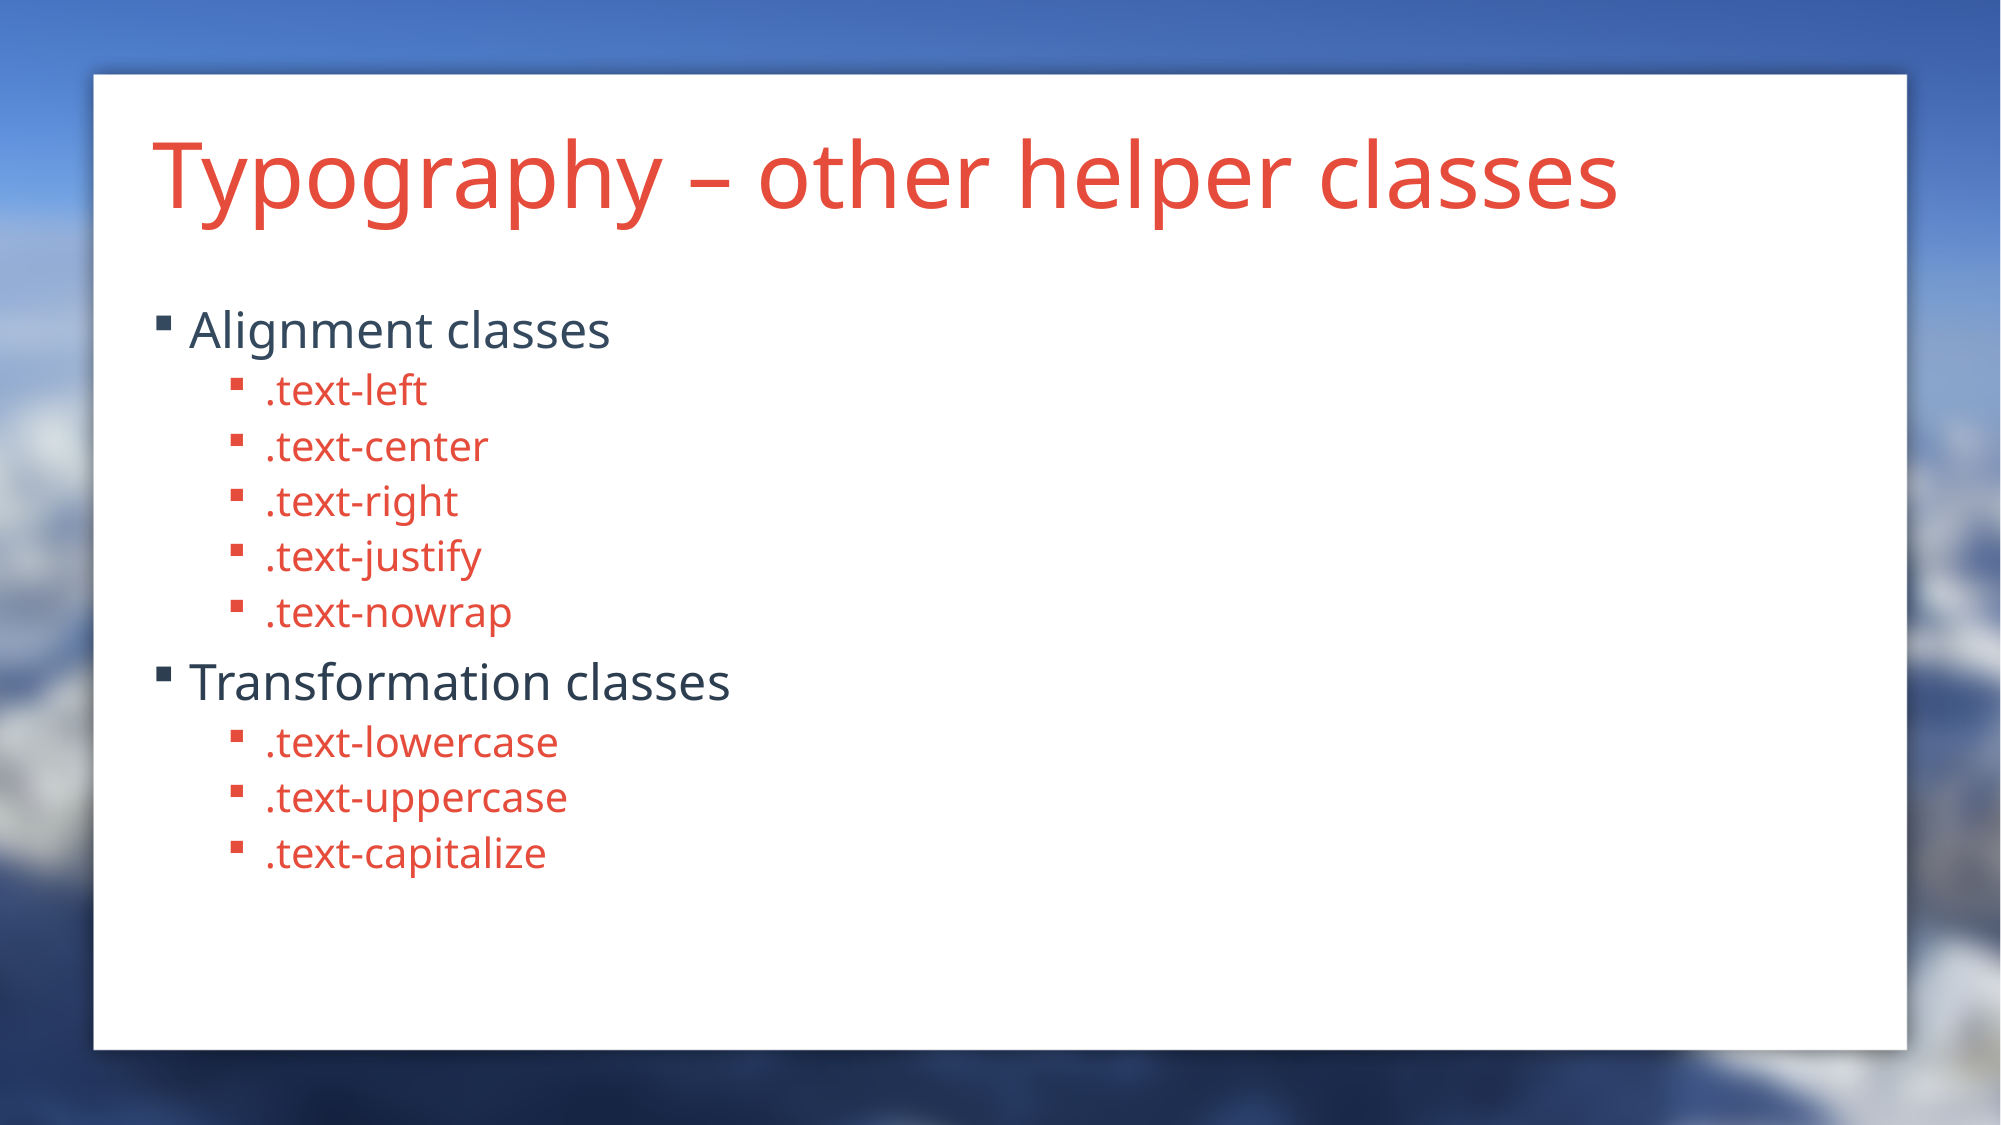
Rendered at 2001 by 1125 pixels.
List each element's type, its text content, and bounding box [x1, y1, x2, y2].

picture [0, 0, 2001, 1125]
list Alignment classes .text-left .text-center .text-right .text-justify .text-nowrap Transformation classes .text-lowercase .text-uppercase .text-capitalize [137, 297, 1863, 1014]
title Typography – other helper classes [137, 121, 1863, 259]
